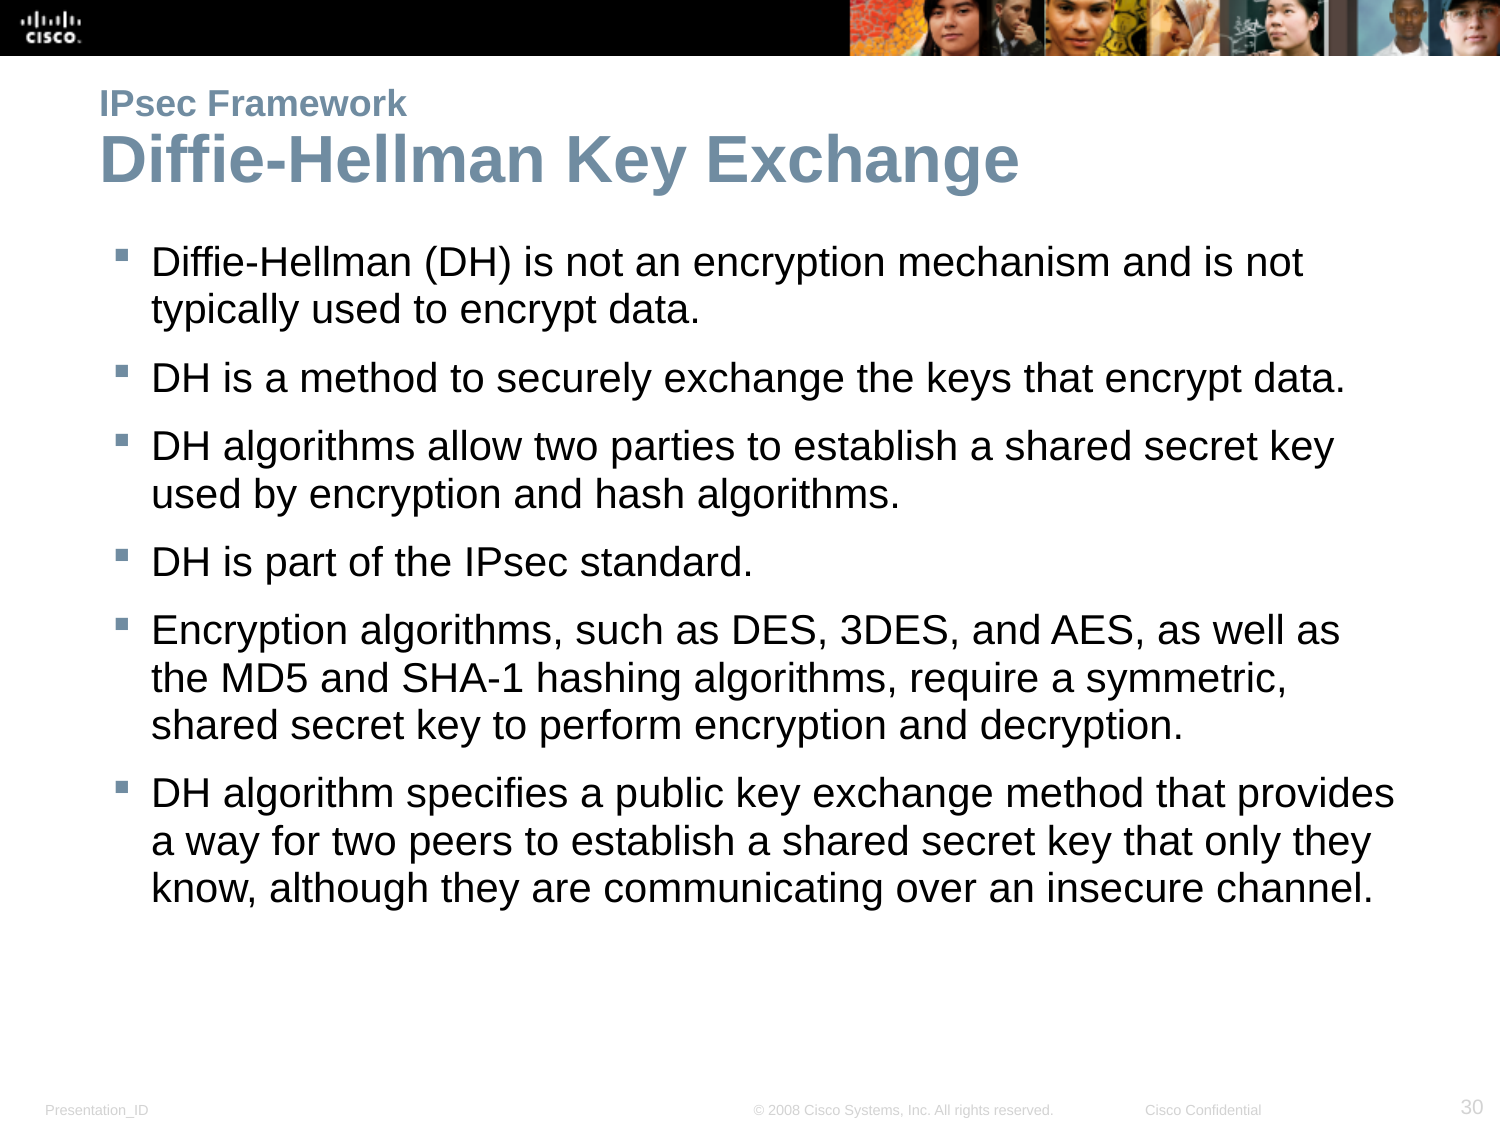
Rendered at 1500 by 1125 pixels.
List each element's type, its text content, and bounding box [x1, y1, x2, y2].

picture [0, 0, 1500, 56]
title IPsec Framework Diffie-Hellman Key Exchange [85, 65, 1423, 204]
text_box Diffie-Hellman (DH) is not an encryption mechanism and is not typically used to encrypt data. DH is a method to securely exchange the keys that encrypt data. DH algorithms allow two parties to establish a shared secret key used by encryption and hash algorithms. DH is part of the IPsec standard. Encryption algorithms, such as DES, 3DES, and AES, as well as the MD5 and SHA-1 hashing algorithms, require a symmetric, shared secret key to perform encryption and decryption. DH algorithm specifies a public key exchange method that provides a way for two peers to establish a shared secret key that only they know, although they are communicating over an insecure channel. [97, 231, 1419, 920]
